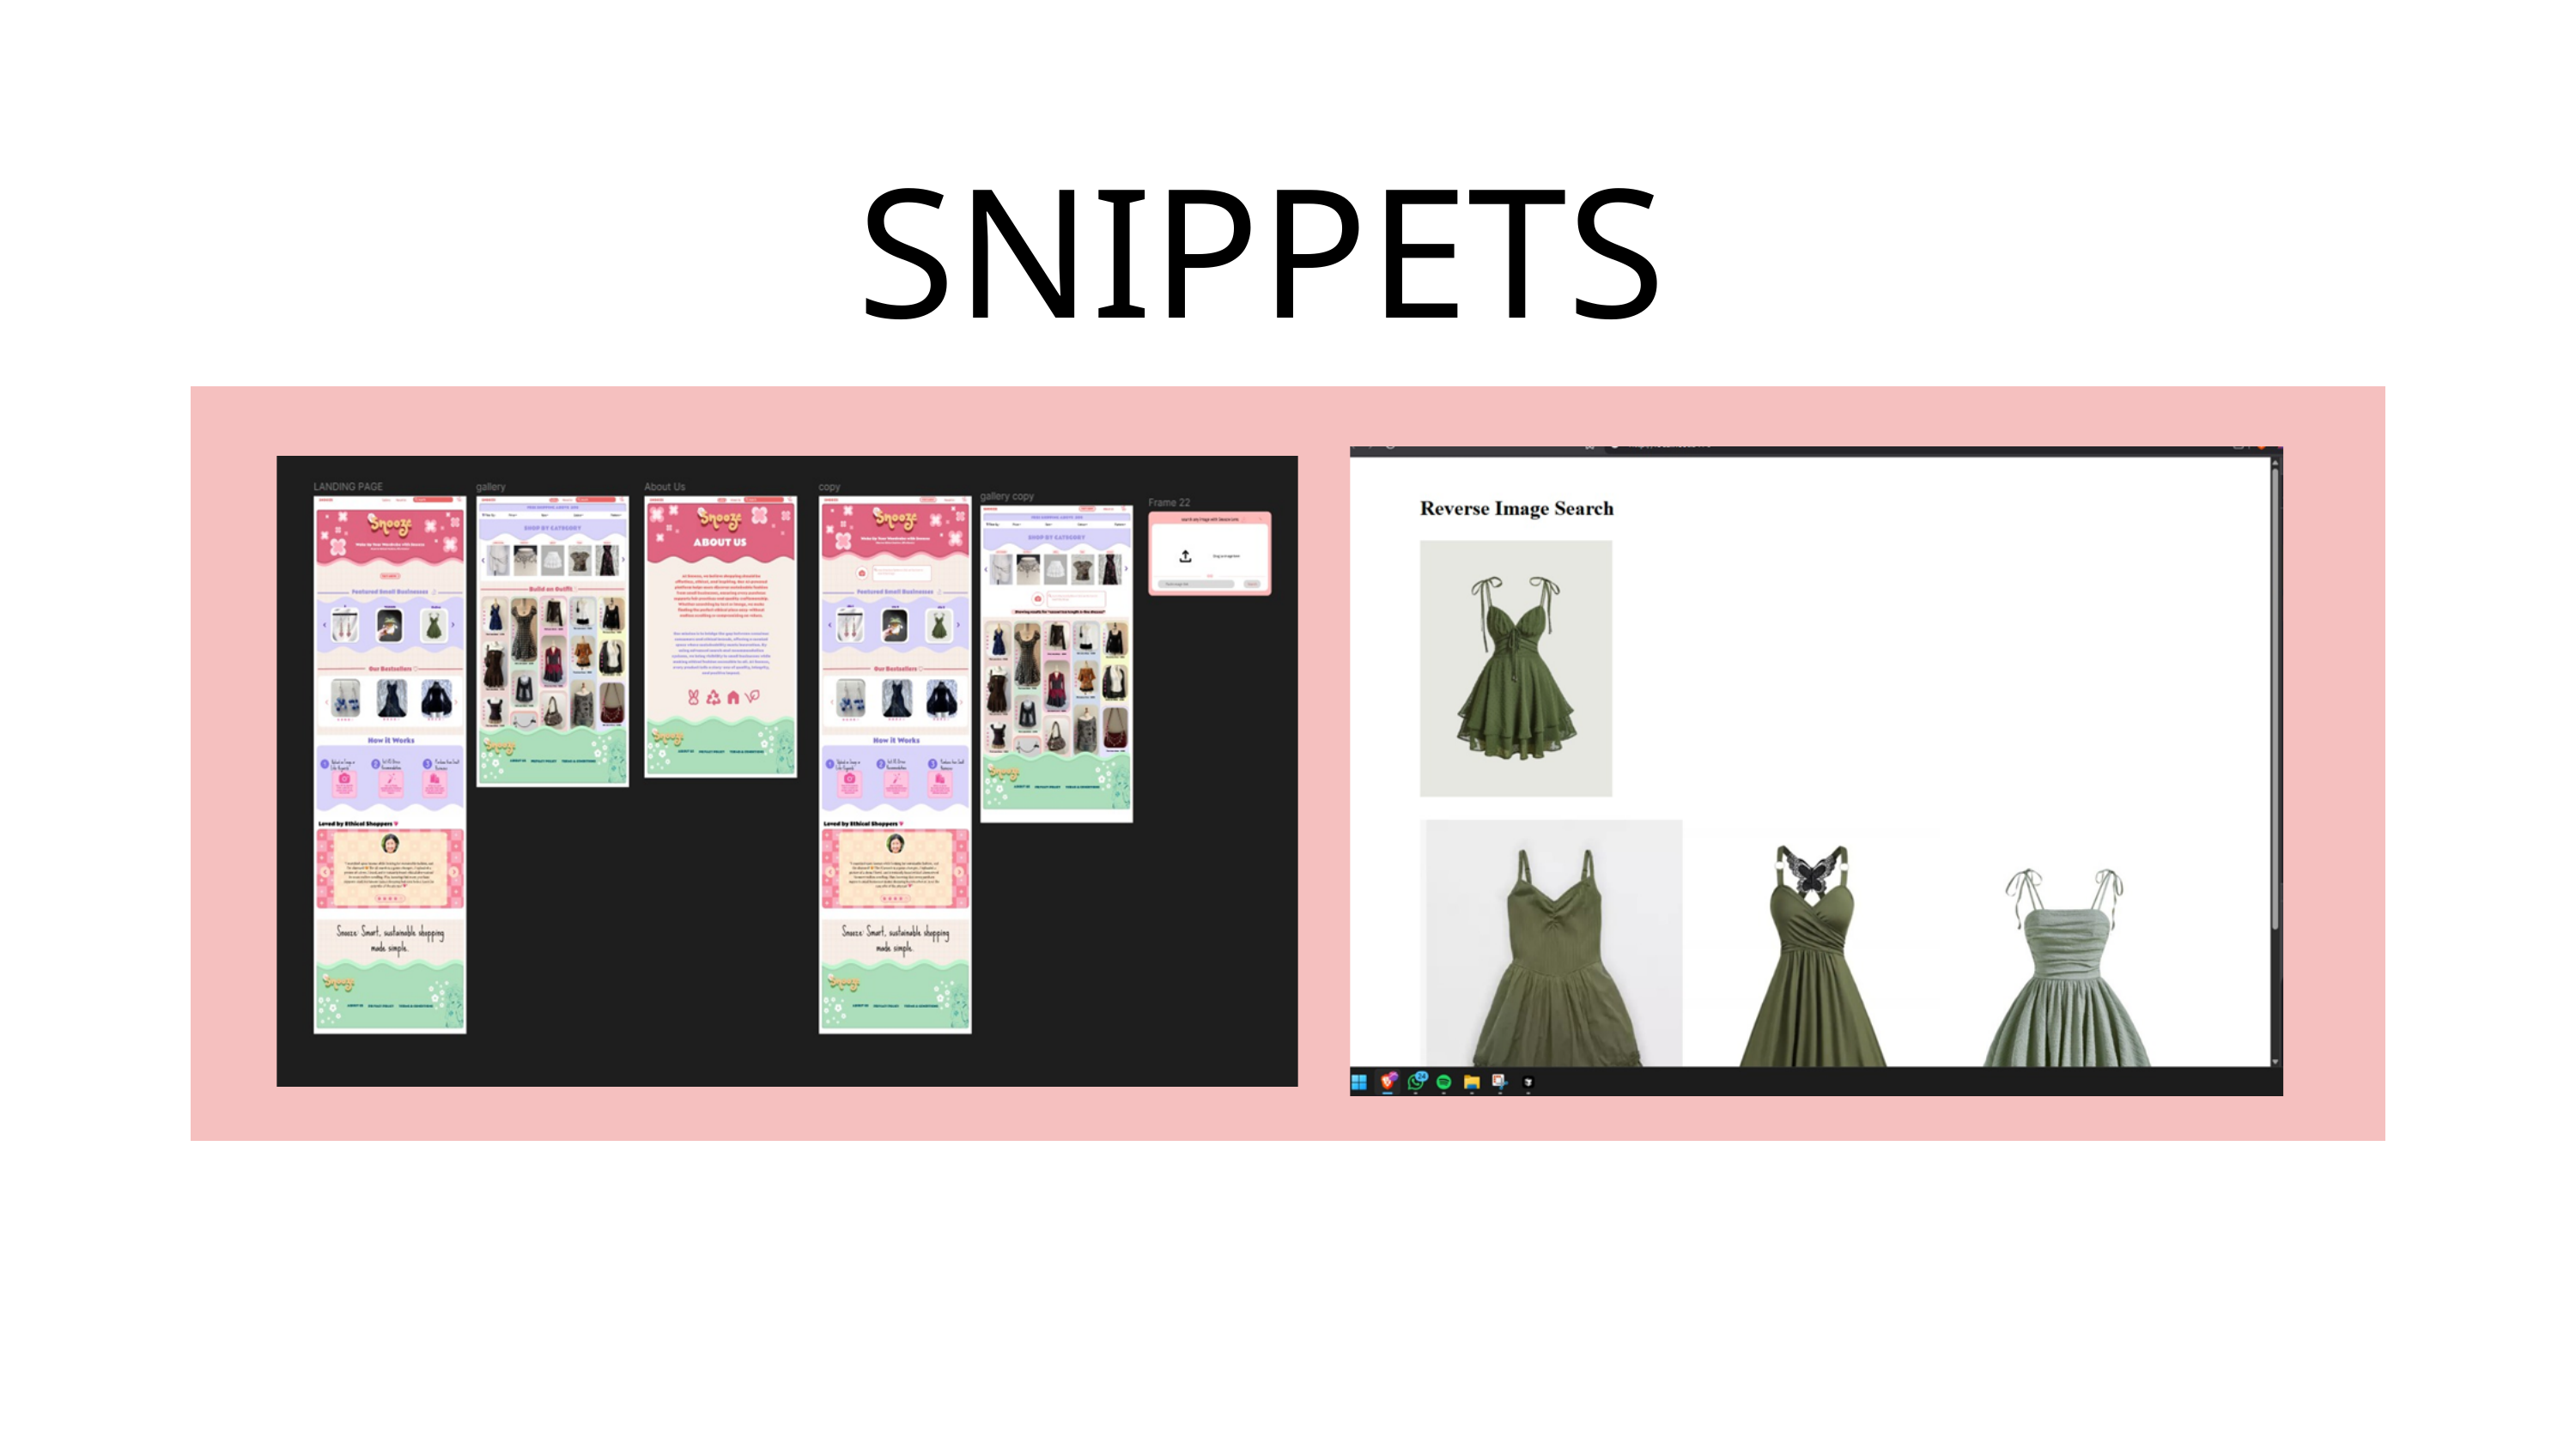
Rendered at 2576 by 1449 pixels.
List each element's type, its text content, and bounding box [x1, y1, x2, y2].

text_box SNIPPETS [787, 103, 1736, 355]
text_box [190, 385, 2386, 1142]
